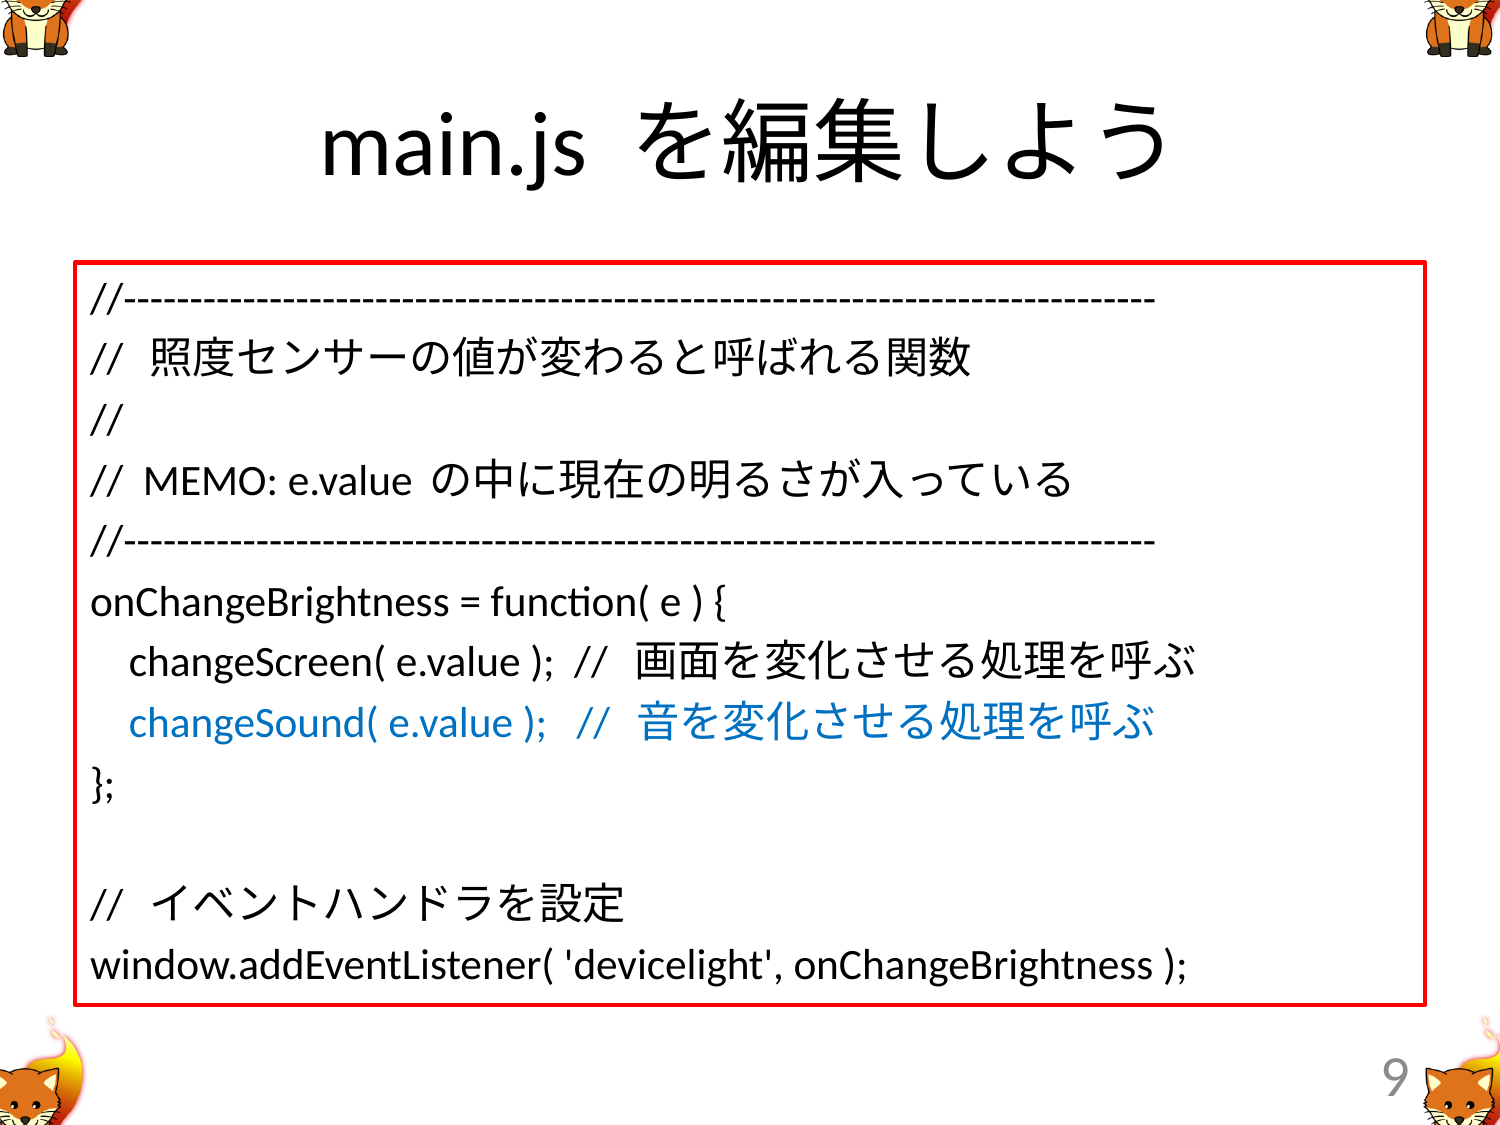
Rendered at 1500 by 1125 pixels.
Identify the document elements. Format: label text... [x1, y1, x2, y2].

picture [0, 0, 99, 57]
title main.js を編集しよう [75, 45, 1425, 233]
slide_number 9 [1074, 1042, 1425, 1103]
picture [0, 1011, 89, 1125]
picture [1423, 1011, 1500, 1125]
list //------------------------------------------------------------------------------ // 照度センサーの値が変わると呼ばれる関数 // // MEMO: e.value の中に現在の明るさが入っている //------------------------------------------------------------------------------ onChangeBrightness = function( e ) { changeScreen( e.value ); // 画面を変化させる処理を呼ぶ changeSound( e.value ); // 音を変化させる処理を呼ぶ }; // イベントハンドラを設定 window.addEventListener( 'devicelight', onChangeBrightness ); [75, 262, 1425, 1005]
picture [1423, 0, 1500, 57]
